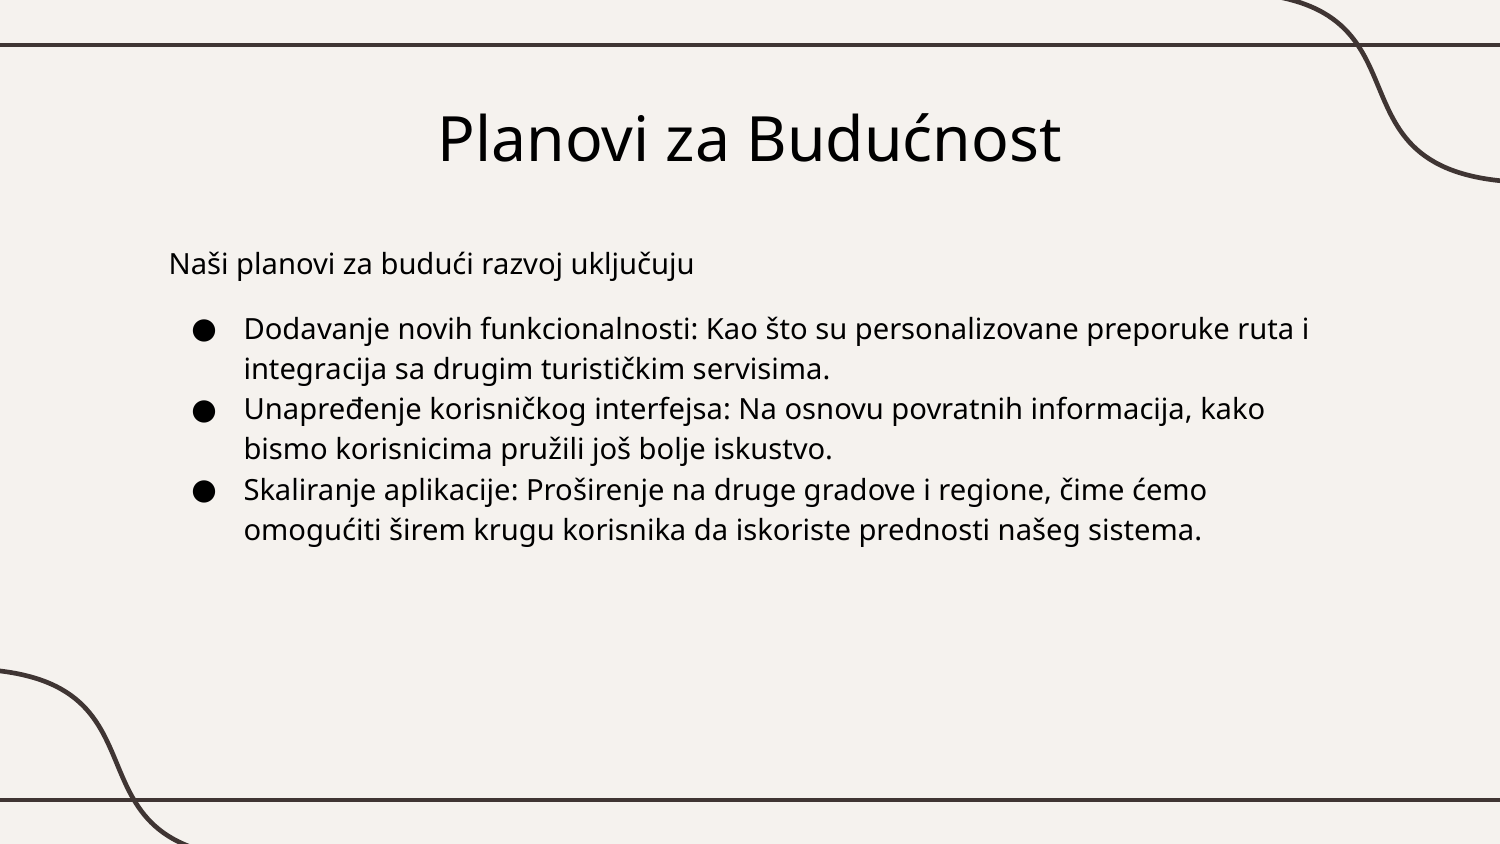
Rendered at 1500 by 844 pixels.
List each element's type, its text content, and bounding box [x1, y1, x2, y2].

title Planovi za Budućnost [284, 72, 1216, 167]
subtitle Naši planovi za budući razvoj uključuju Dodavanje novih funkcionalnosti: Kao što su personalizovane preporuke ruta i integracija sa drugim turističkim servisima. Unapređenje korisničkog interfejsa: Na osnovu povratnih informacija, kako bismo korisnicima pružili još bolje iskustvo. Skaliranje aplikacije: Proširenje na druge gradove i regione, čime ćemo omogućiti širem krugu korisnika da iskoriste prednosti našeg sistema. [153, 224, 1347, 668]
